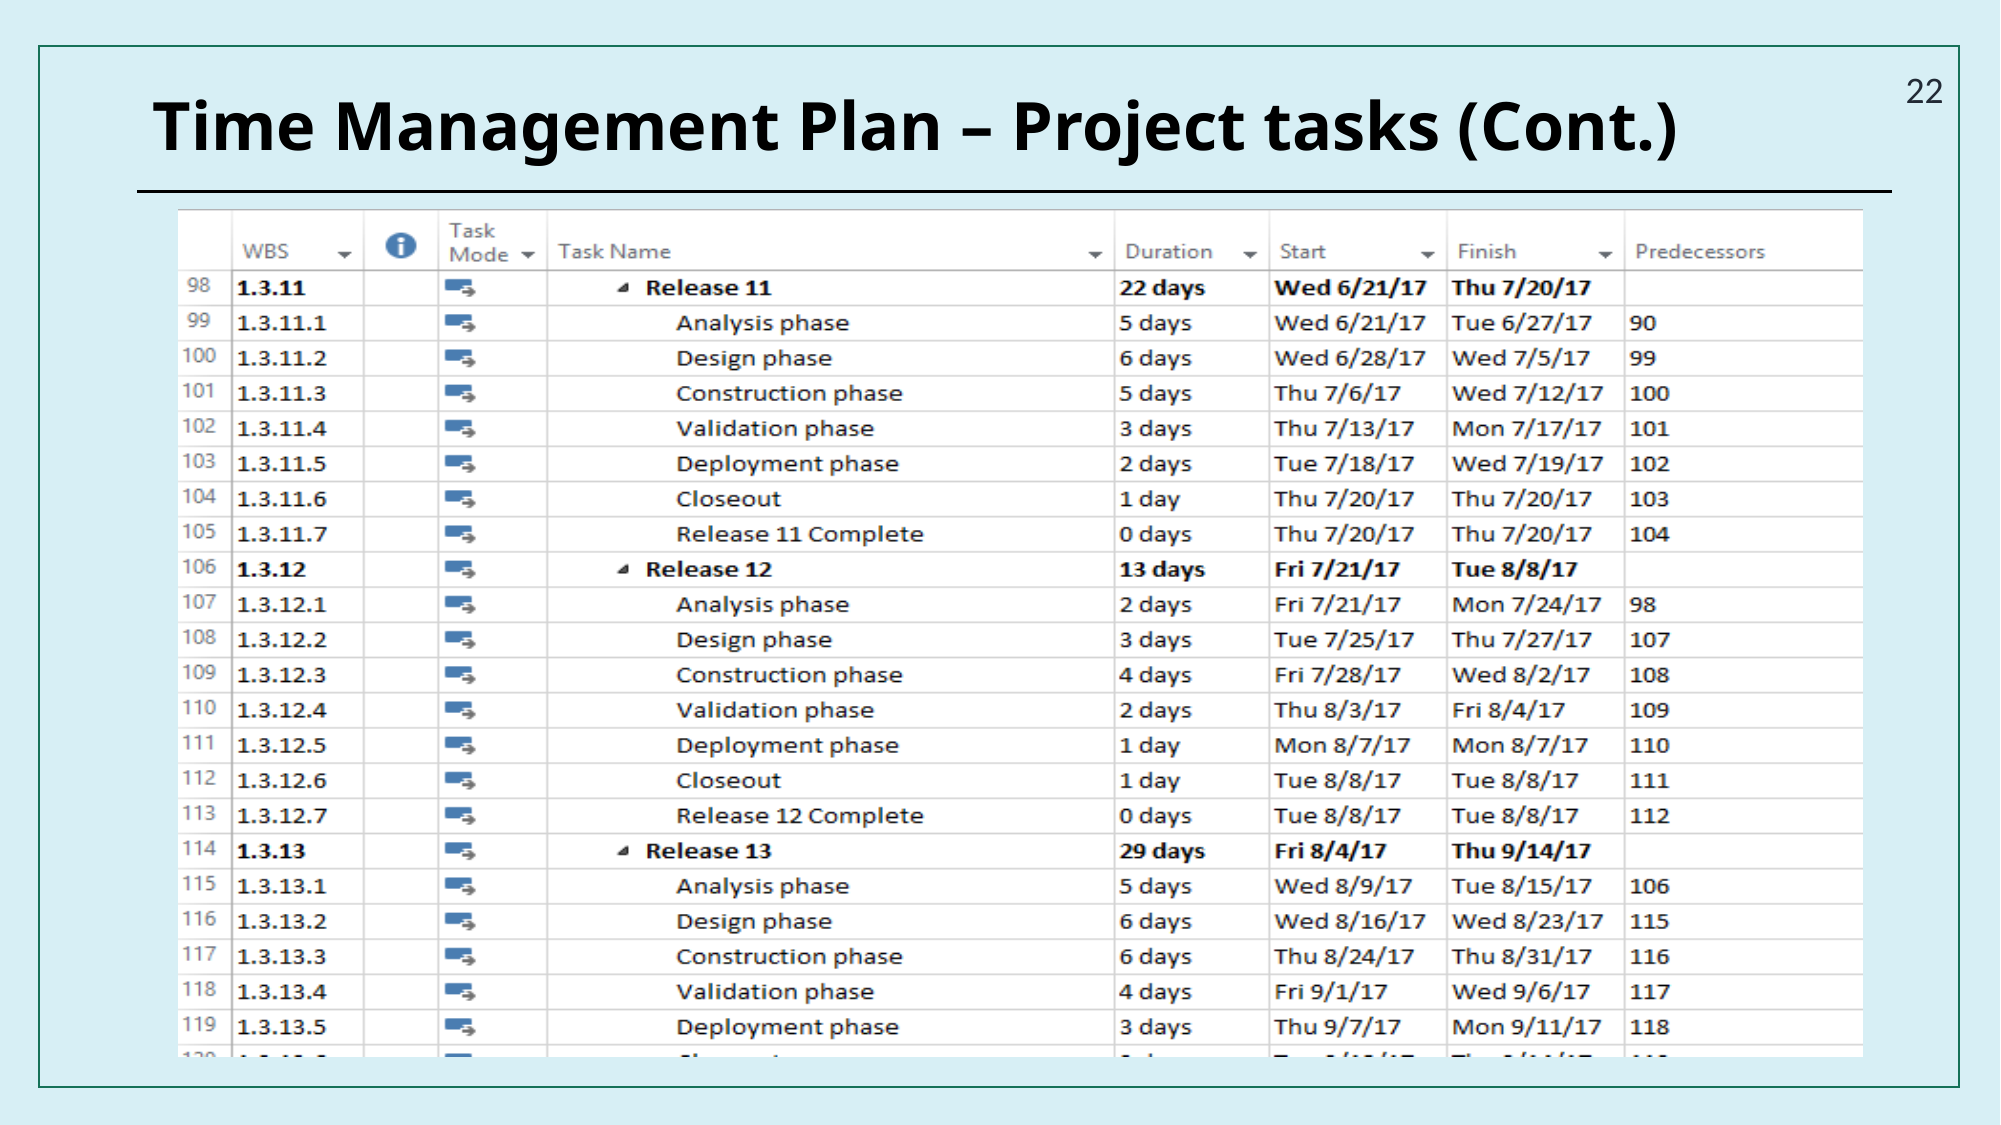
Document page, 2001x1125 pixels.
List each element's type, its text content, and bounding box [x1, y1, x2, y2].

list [178, 209, 1863, 1057]
text_box [38, 45, 1960, 1088]
slide_number 22 [1508, 58, 1959, 119]
